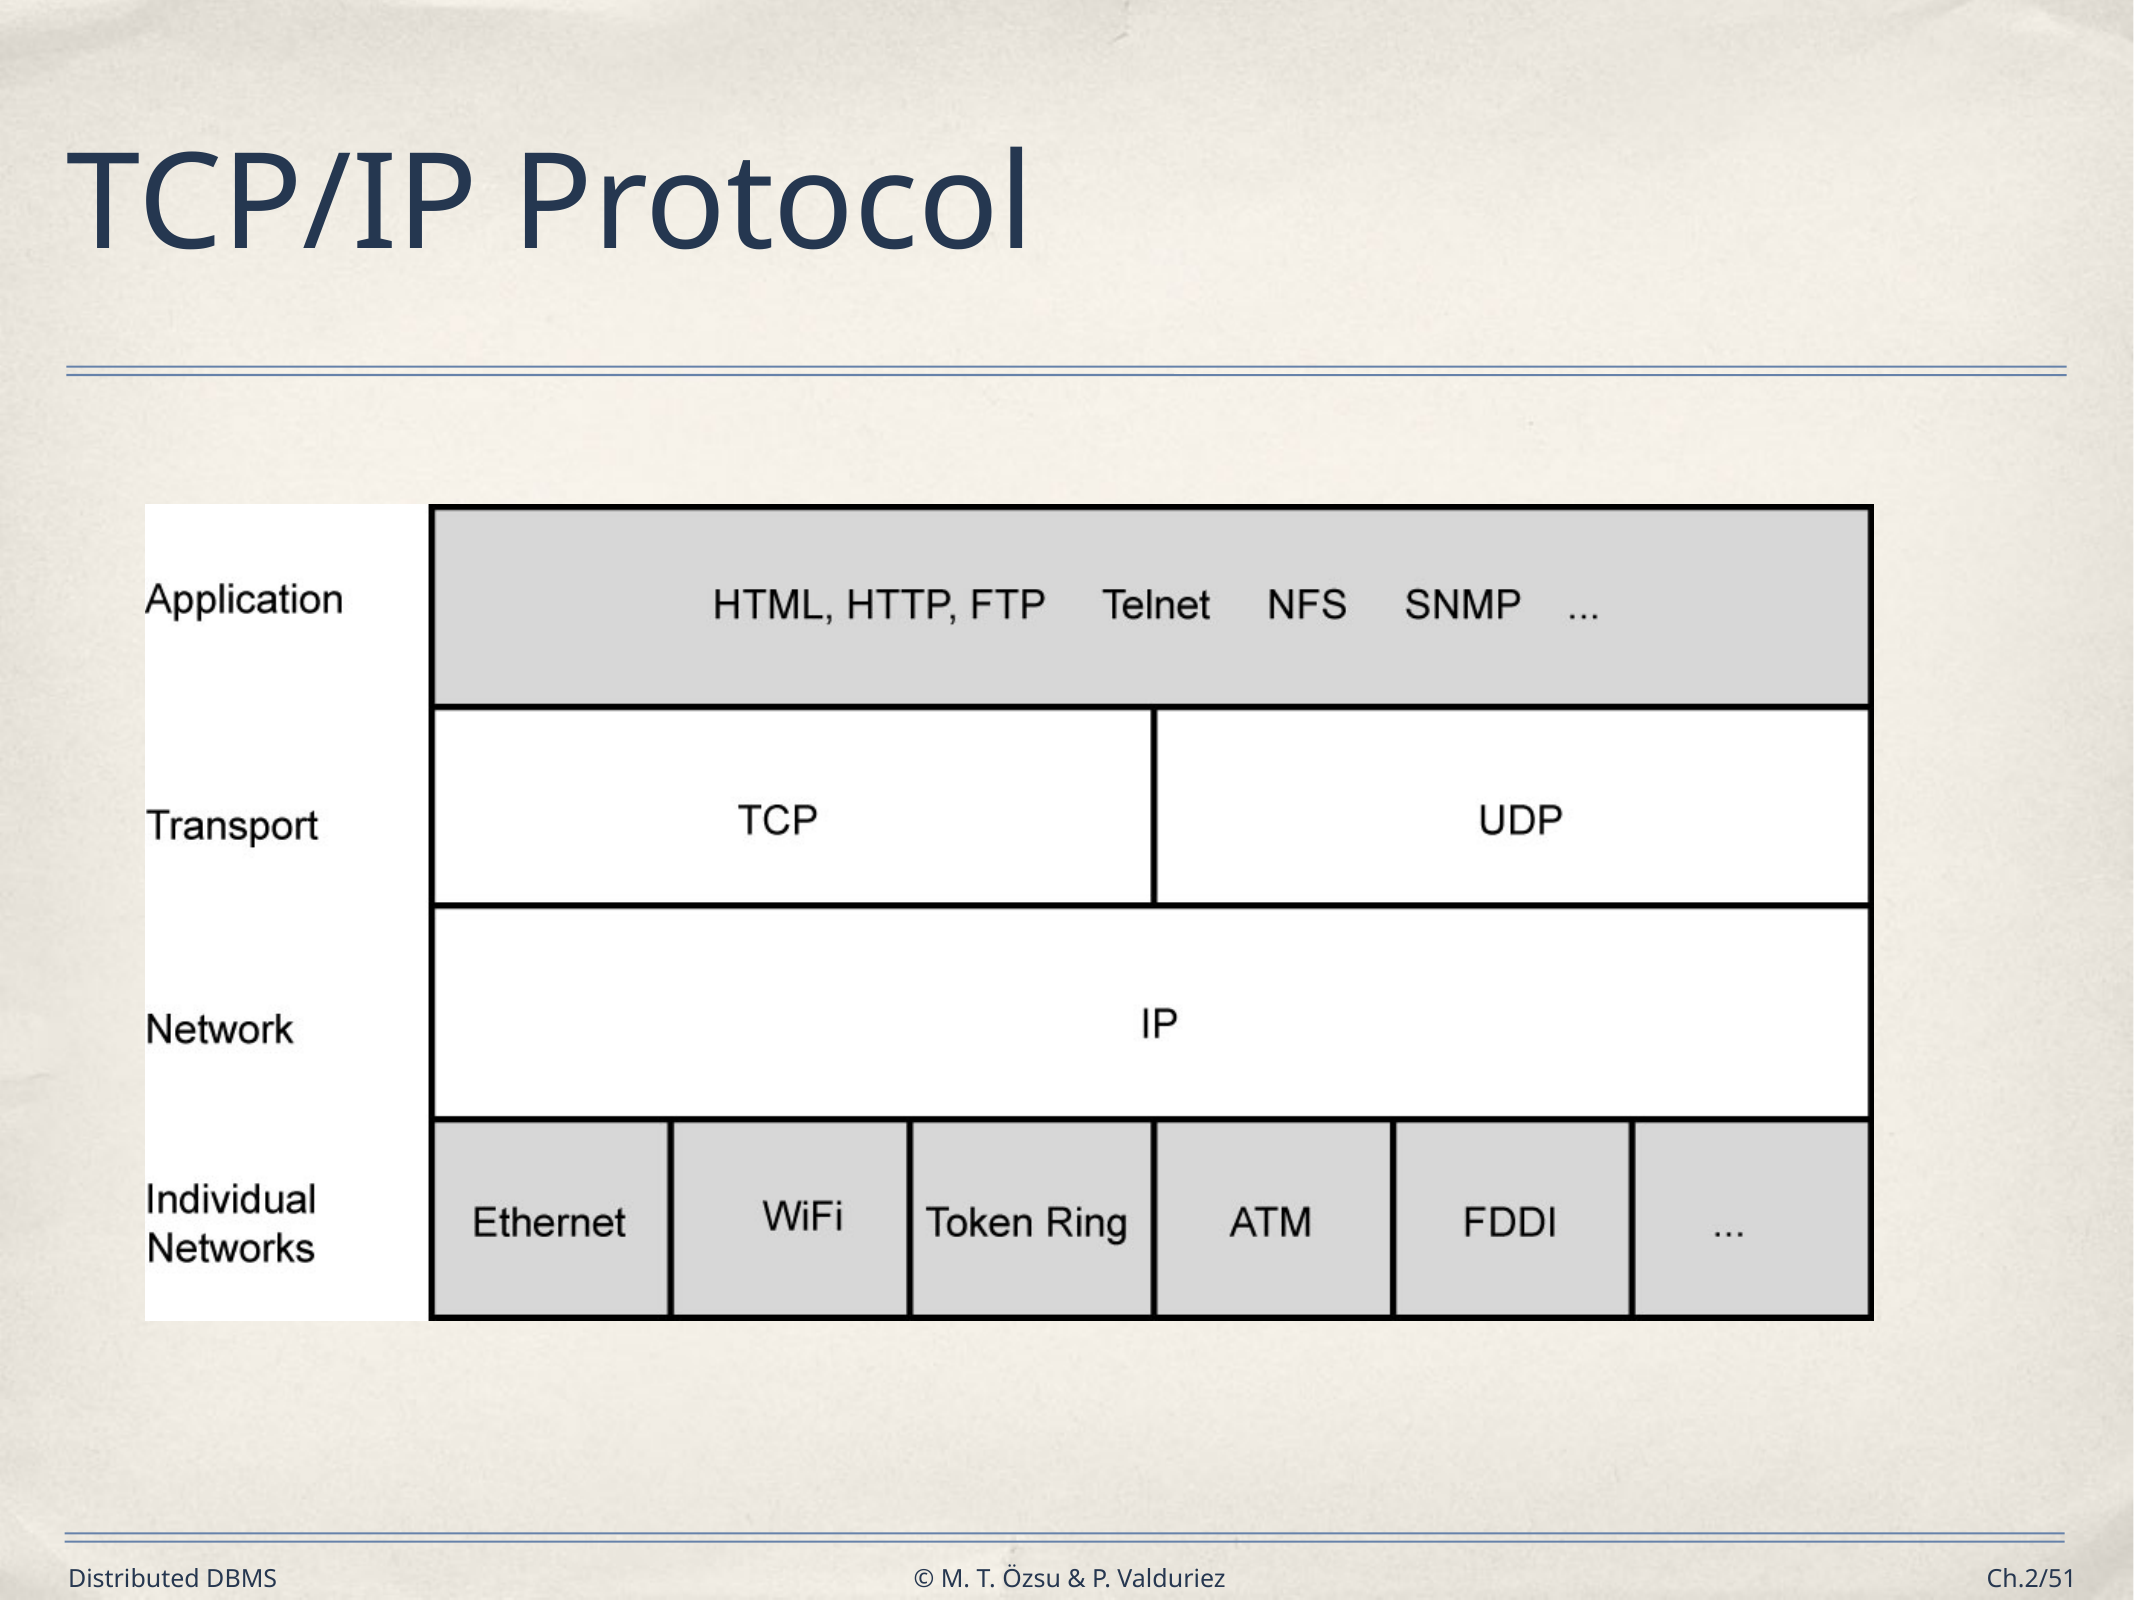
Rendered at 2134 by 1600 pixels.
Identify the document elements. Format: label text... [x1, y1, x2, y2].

picture [0, 0, 2134, 1600]
title TCP/IP Protocol [58, 72, 2075, 338]
